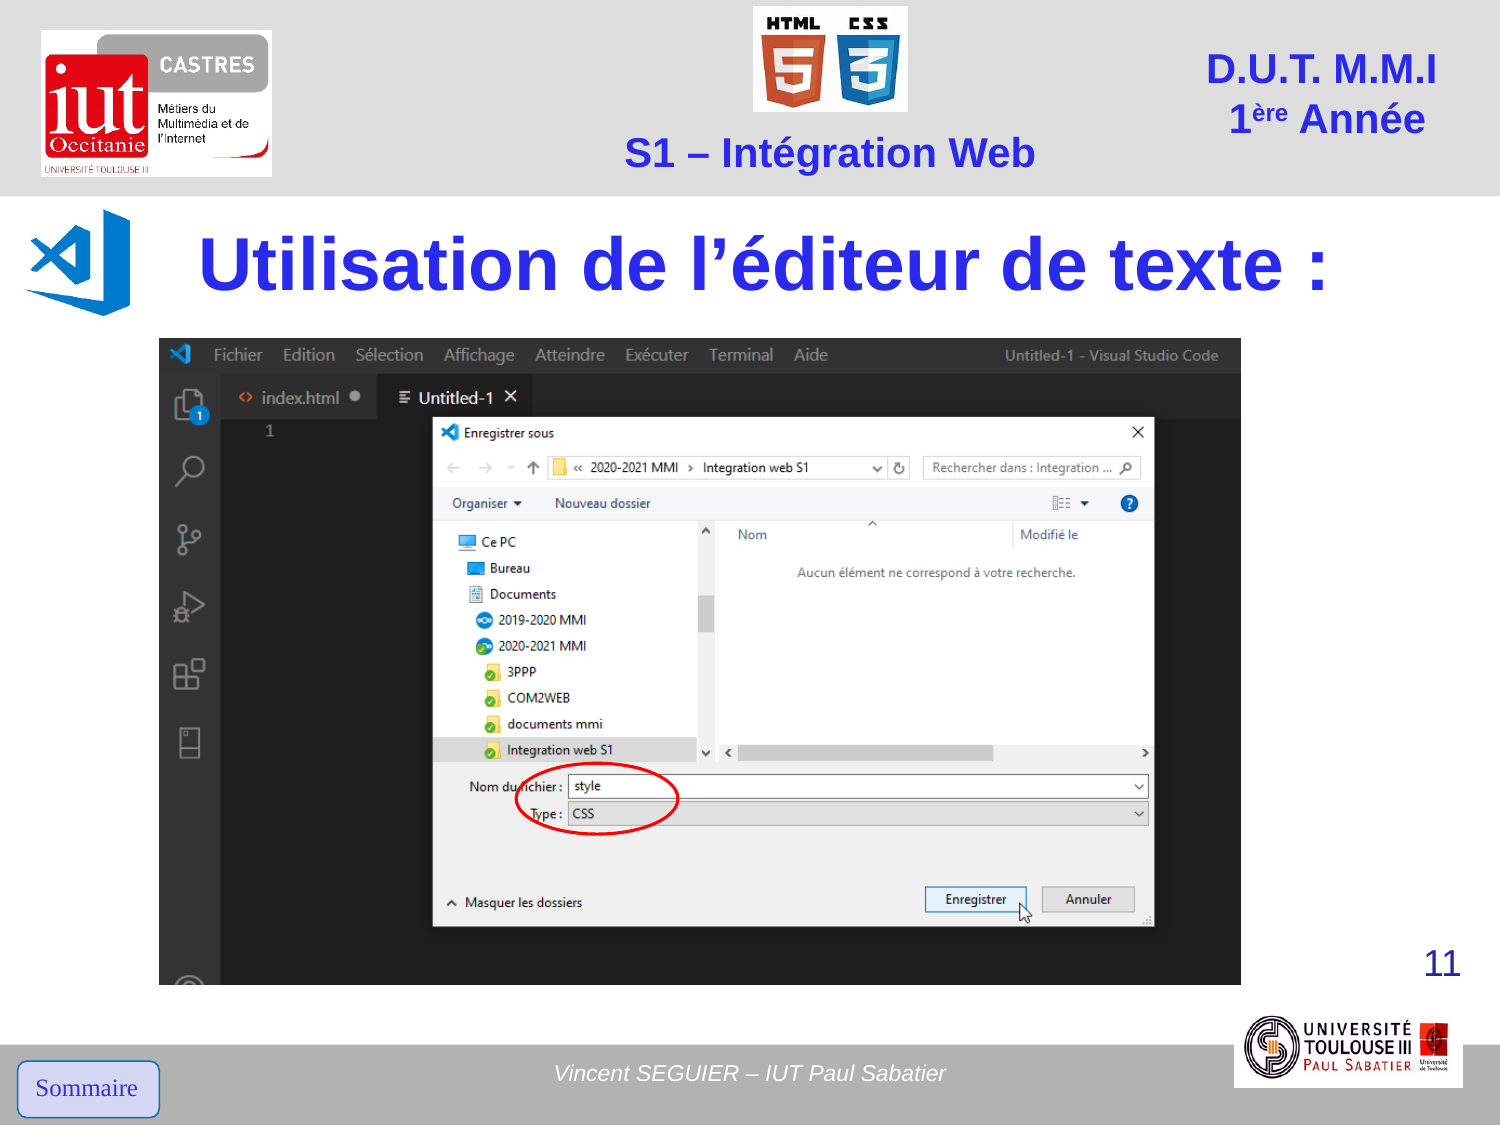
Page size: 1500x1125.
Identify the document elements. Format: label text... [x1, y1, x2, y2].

picture [41, 30, 272, 177]
picture [23, 209, 130, 316]
picture [1234, 1003, 1463, 1088]
text_box 11 [1316, 884, 1500, 1039]
text_box Vincent SEGUIER – IUT Paul Sabatier [512, 1042, 988, 1103]
text_box Utilisation de l’éditeur de texte : [76, 208, 1454, 313]
picture [159, 337, 1241, 985]
picture [753, 6, 908, 112]
